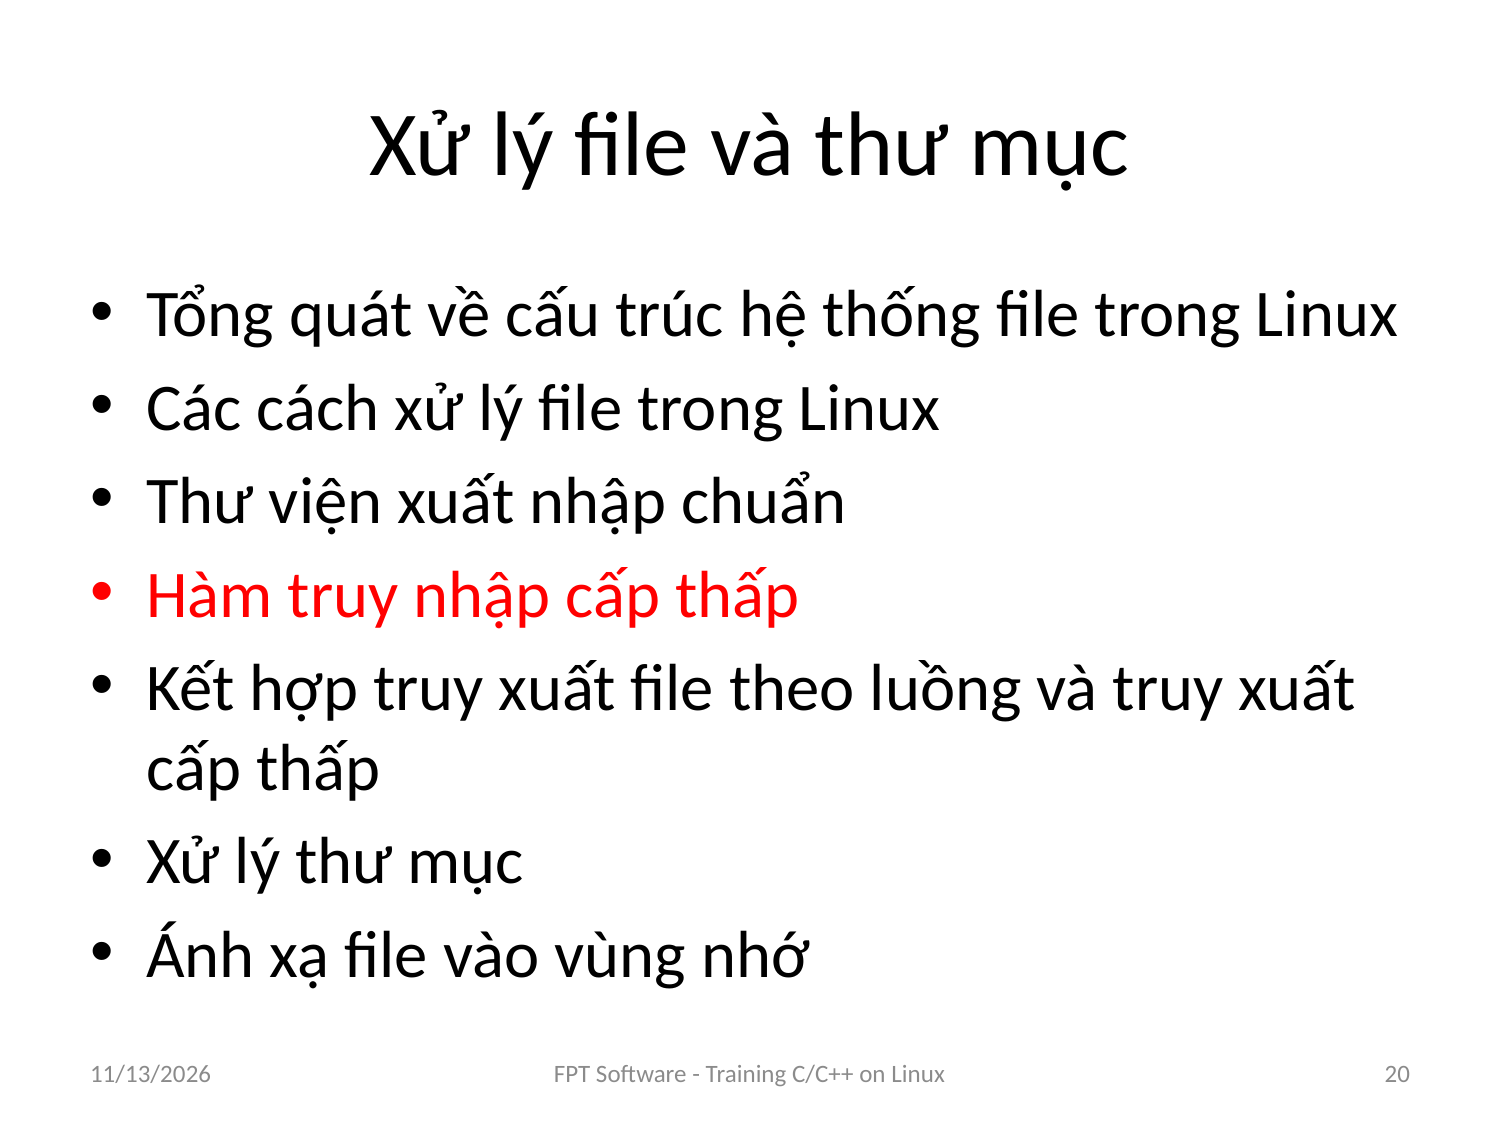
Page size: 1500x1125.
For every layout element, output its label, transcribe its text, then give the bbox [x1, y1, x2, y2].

list Tổng quát về cấu trúc hệ thống file trong Linux Các cách xử lý file trong Linux Thư viện xuất nhập chuẩn Hàm truy nhập cấp thấp Kết hợp truy xuất file theo luồng và truy xuất cấp thấp Xử lý thư mục Ánh xạ file vào vùng nhớ [75, 262, 1425, 1005]
footer FPT Software - Training C/C++ on Linux [512, 1042, 988, 1103]
title Xử lý file và thư mục [75, 45, 1425, 233]
slide_number 20 [1074, 1042, 1425, 1103]
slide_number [75, 1042, 425, 1103]
